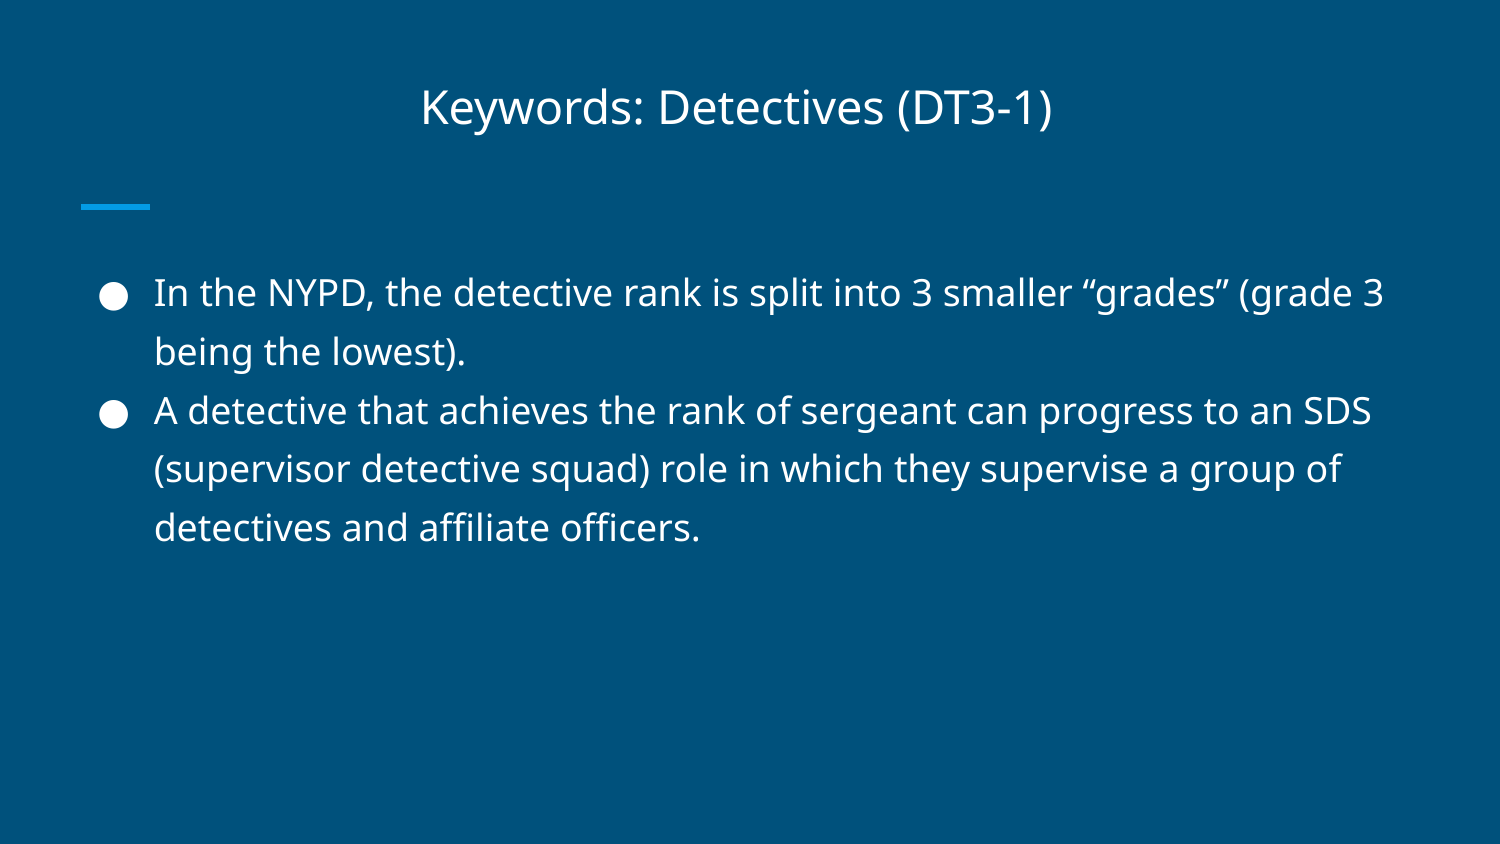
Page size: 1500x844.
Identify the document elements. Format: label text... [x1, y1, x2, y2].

list In the NYPD, the detective rank is split into 3 smaller “grades” (grade 3 being the lowest). A detective that achieves the rank of sergeant can progress to an SDS (supervisor detective squad) role in which they supervise a group of detectives and affiliate officers. [63, 244, 1437, 750]
title Keywords: Detectives (DT3-1) [37, 59, 1435, 154]
